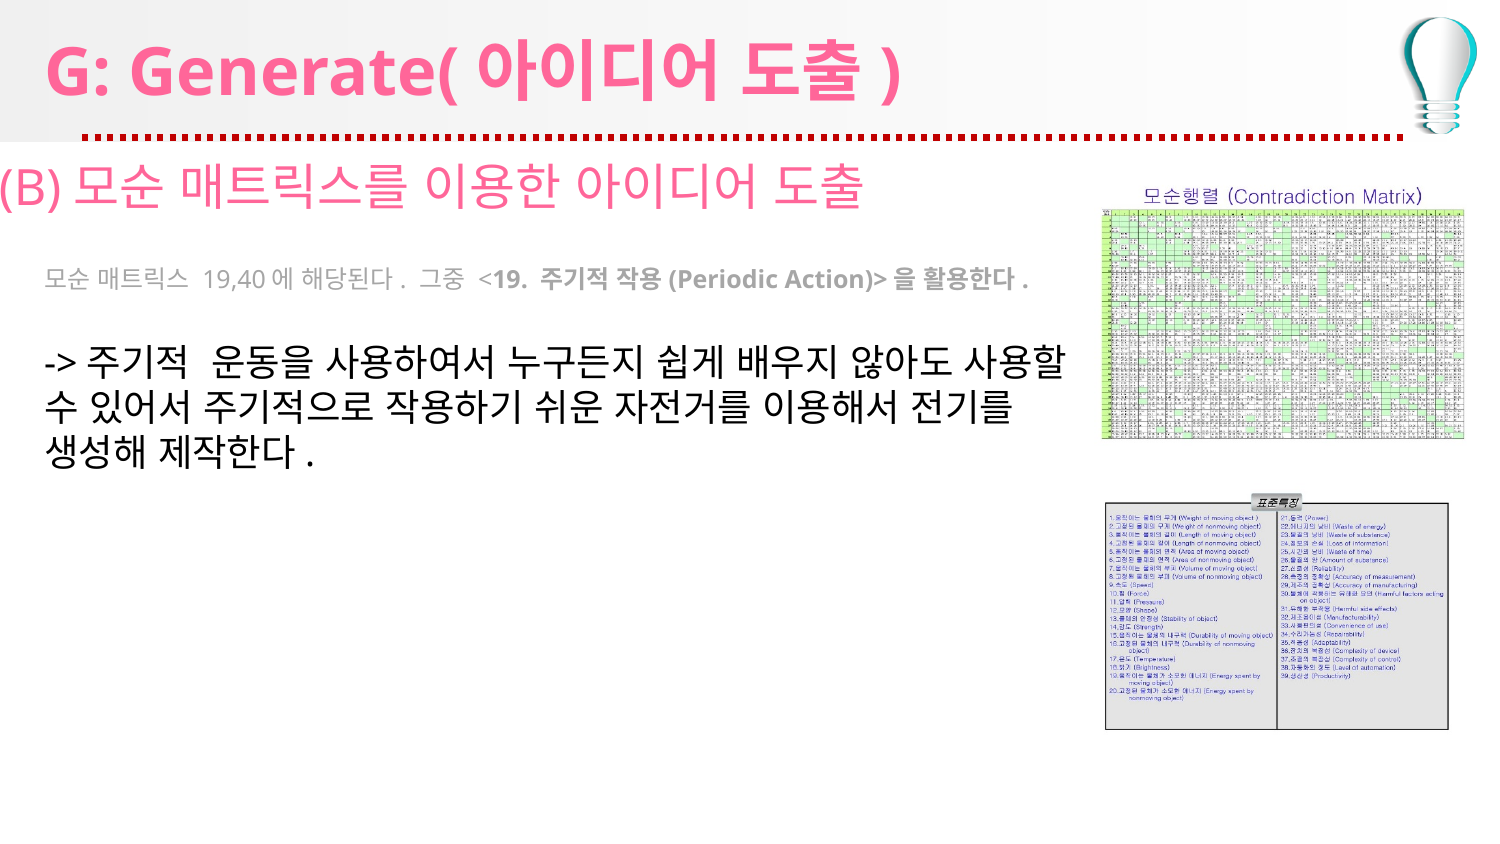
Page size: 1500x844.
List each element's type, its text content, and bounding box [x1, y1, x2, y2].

text_box (B)모순 매트릭스를 이용한 아이디어 도출 [0, 148, 881, 224]
text_box 모순 매트릭스 19,40에 해당된다. 그중 <19. 주기적 작용(Periodic Action)>을 활용한다. ->주기적 운동을 사용하여서 누구든지 쉽게 배우지 않아도 사용할 수 있어서 주기적으로 작용하기 쉬운 자전거를 이용해서 전기를 생성해 제작한다. [29, 256, 1087, 565]
picture [1094, 163, 1471, 447]
title [0, 4, 1500, 132]
picture [1086, 472, 1468, 758]
text_box G: Generate(아이디어 도출) [27, 22, 835, 114]
